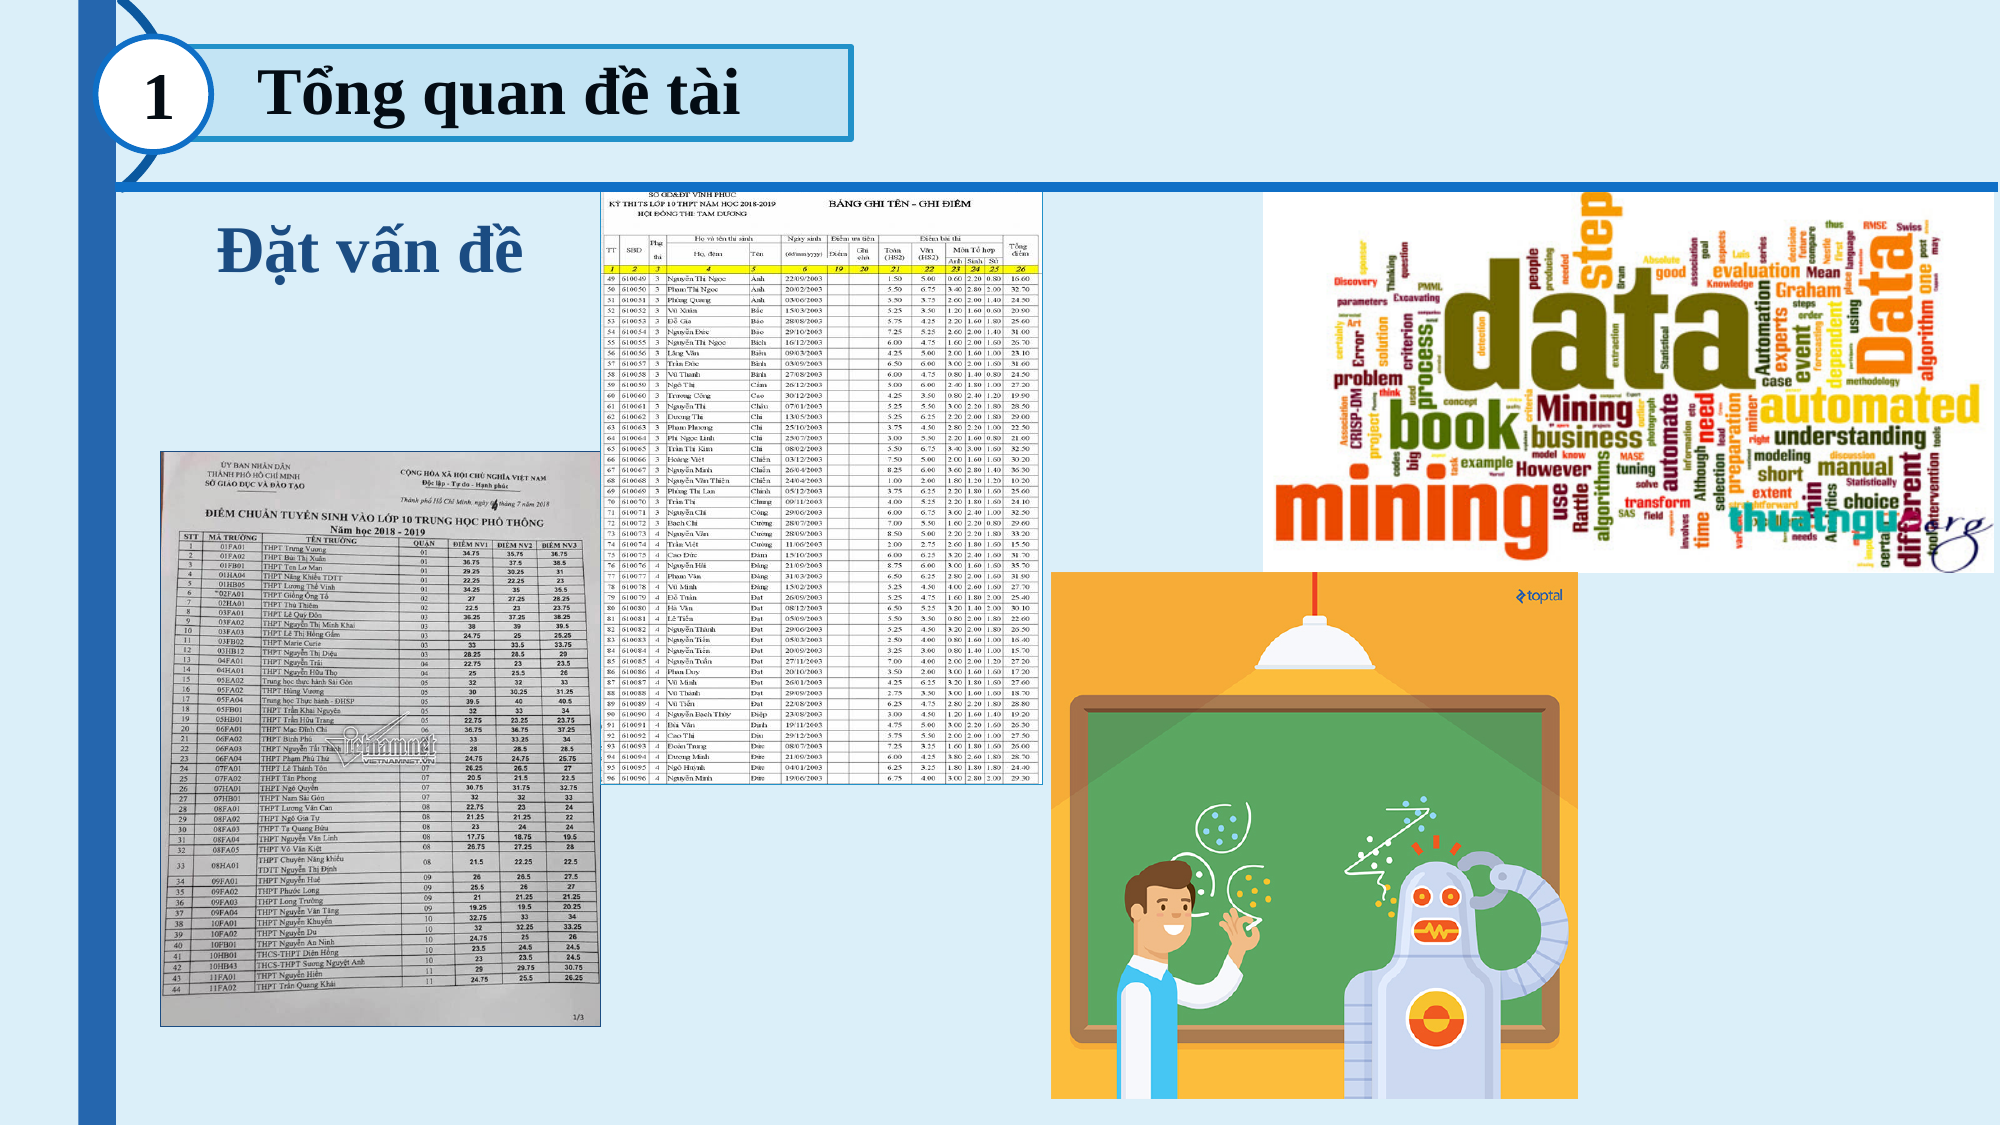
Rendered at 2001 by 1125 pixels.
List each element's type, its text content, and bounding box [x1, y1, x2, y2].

picture [1051, 188, 1994, 1099]
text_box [65, 0, 909, 189]
text_box Đặt vấn đề [201, 198, 568, 373]
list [600, 188, 1043, 785]
picture [160, 451, 601, 1027]
